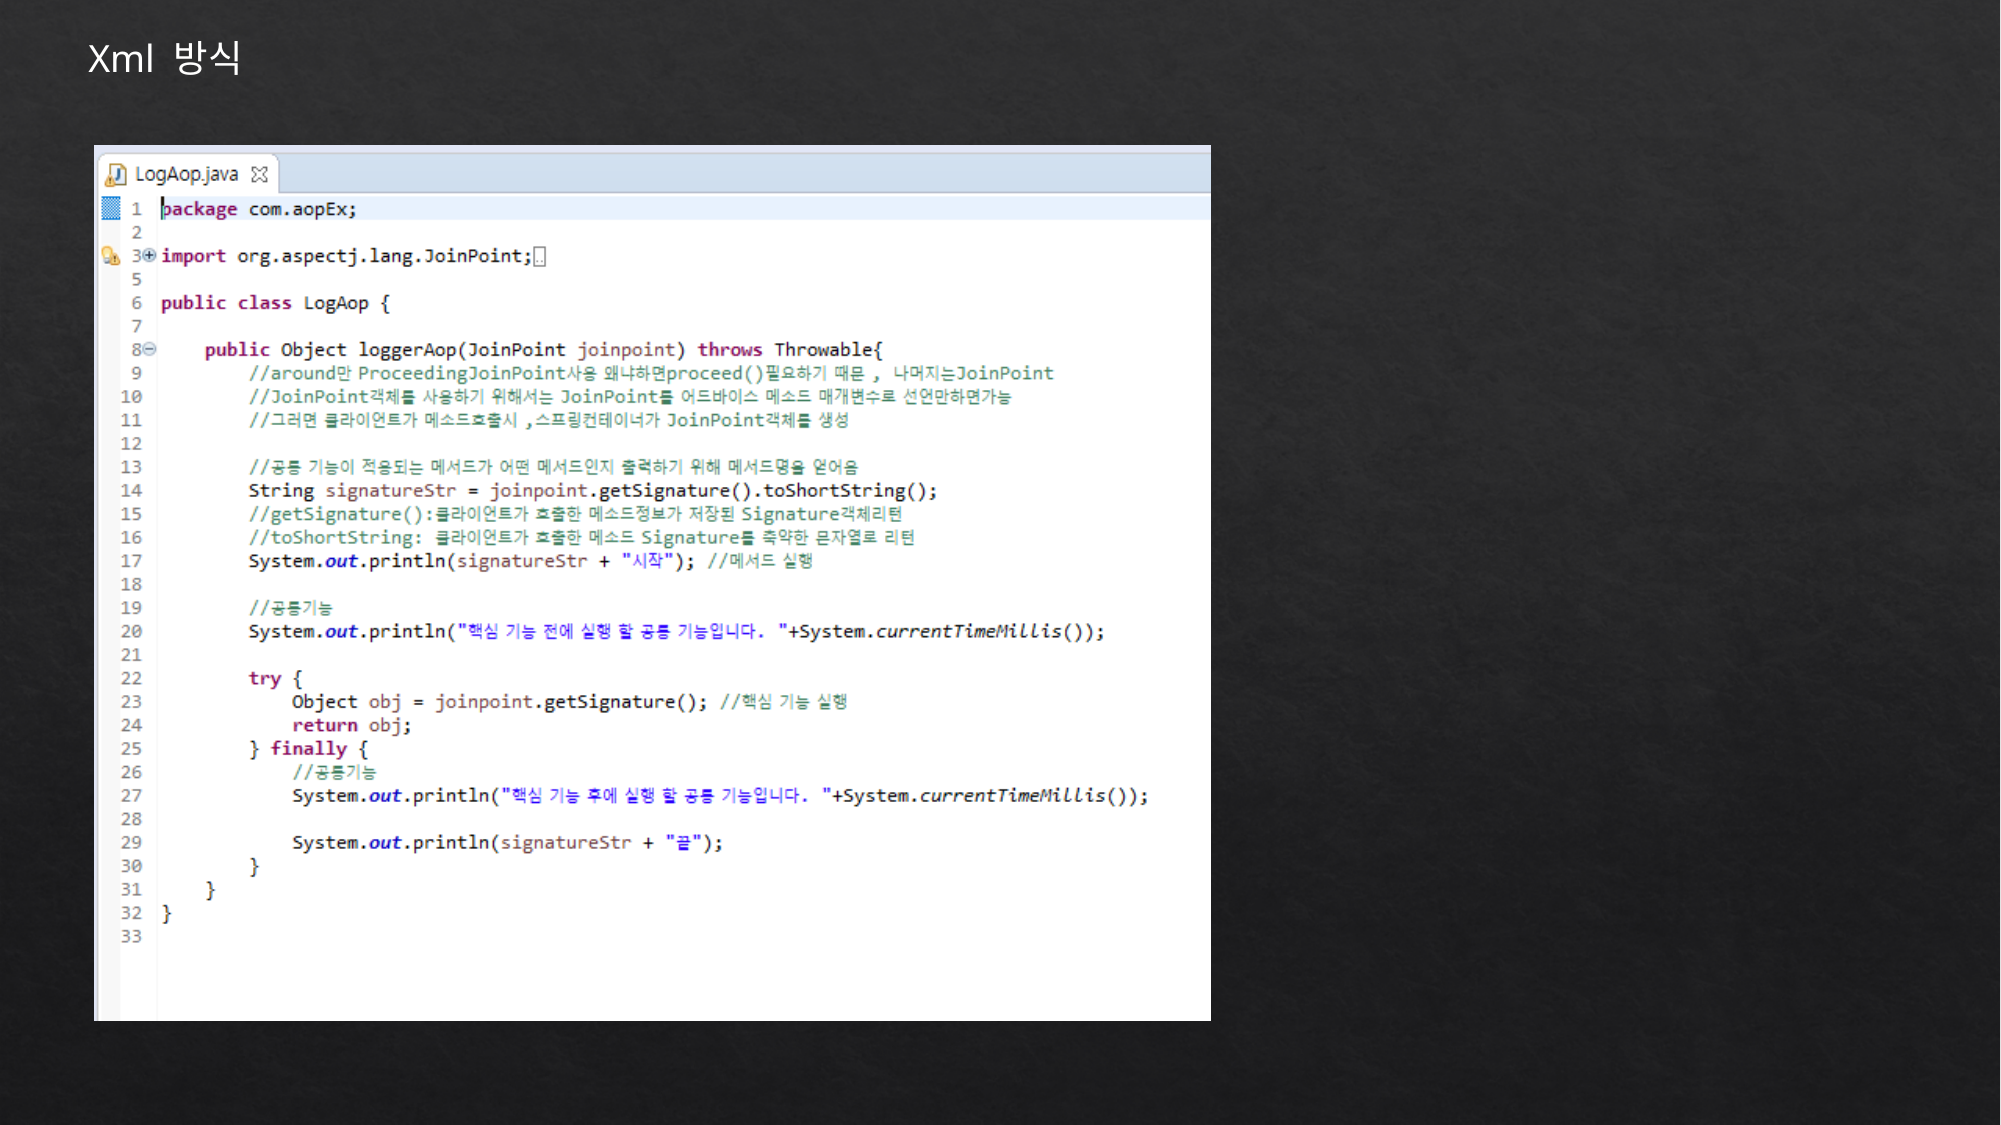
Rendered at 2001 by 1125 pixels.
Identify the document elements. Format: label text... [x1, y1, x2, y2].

text_box Xml 방식 [73, 27, 343, 87]
picture [94, 144, 1211, 1021]
